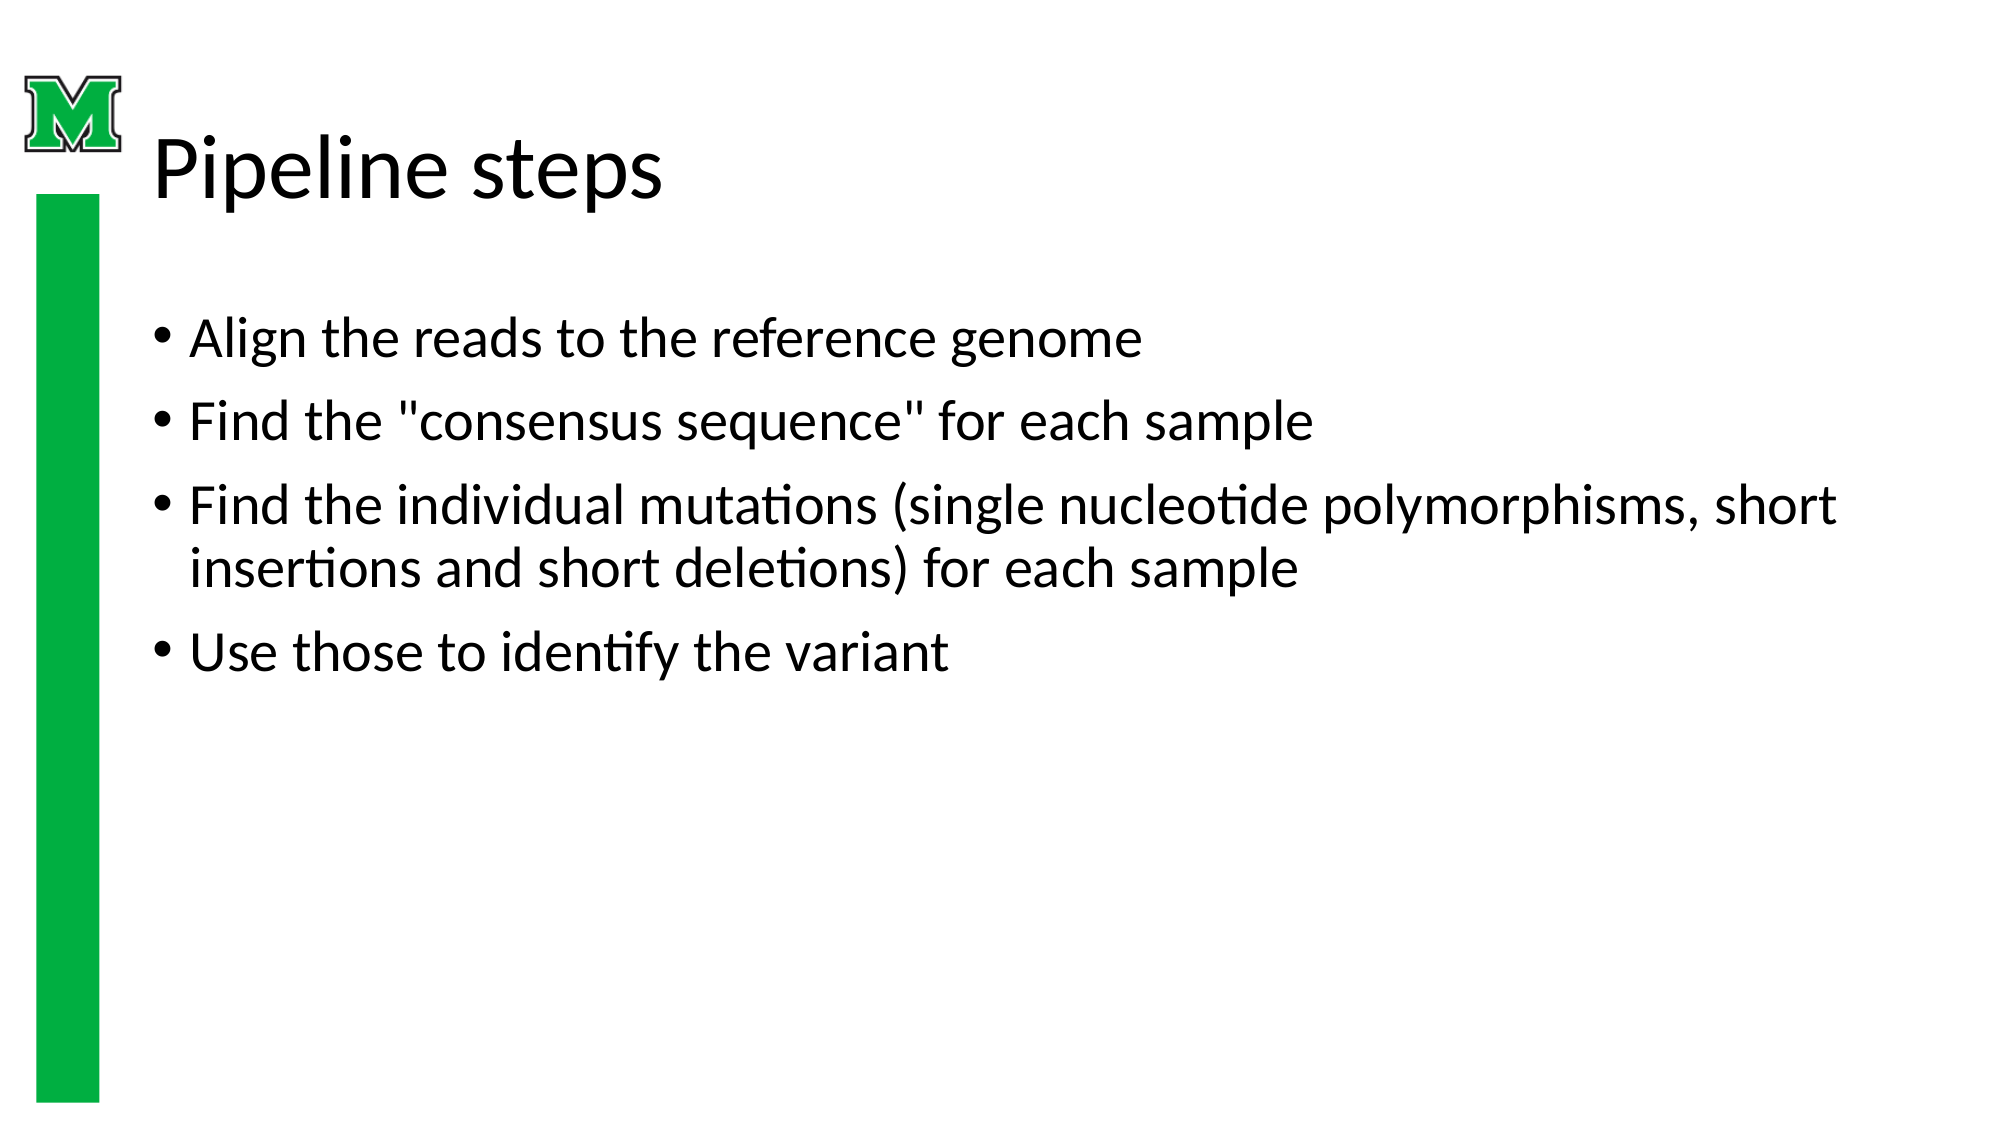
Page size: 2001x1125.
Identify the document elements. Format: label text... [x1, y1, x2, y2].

picture [20, 59, 124, 169]
list Align the reads to the reference genome Find the "consensus sequence" for each sample Find the individual mutations (single nucleotide polymorphisms, short insertions and short deletions) for each sample Use those to identify the variant [137, 299, 1863, 1014]
title Pipeline steps [137, 59, 1863, 278]
